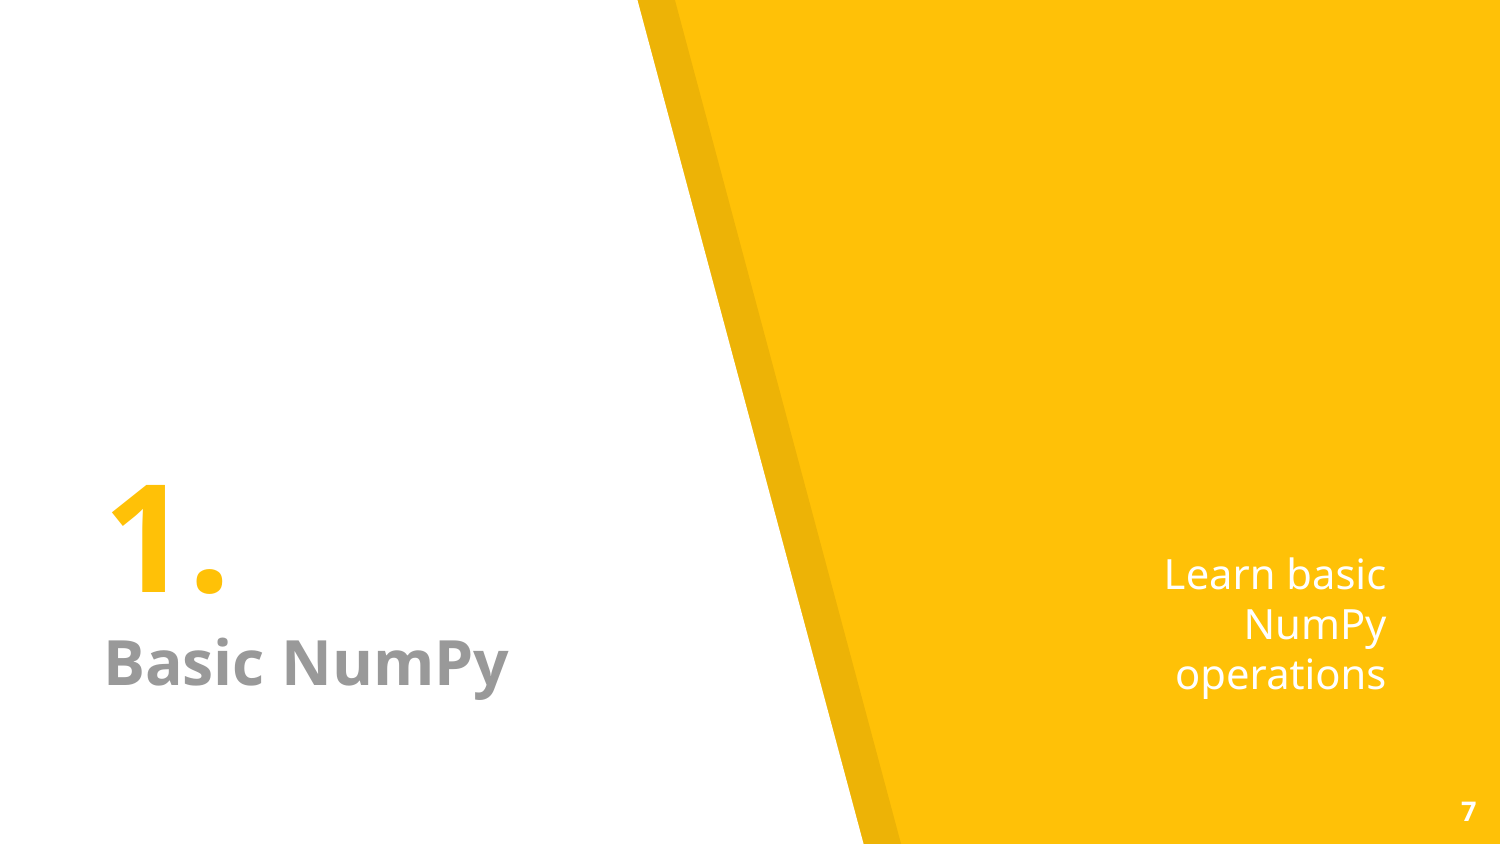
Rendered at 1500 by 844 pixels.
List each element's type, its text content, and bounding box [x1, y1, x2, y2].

subtitle Learn basic NumPy operations [1088, 543, 1402, 713]
slide_number 7 [1401, 779, 1492, 844]
title 1. Basic NumPy [88, 222, 740, 713]
